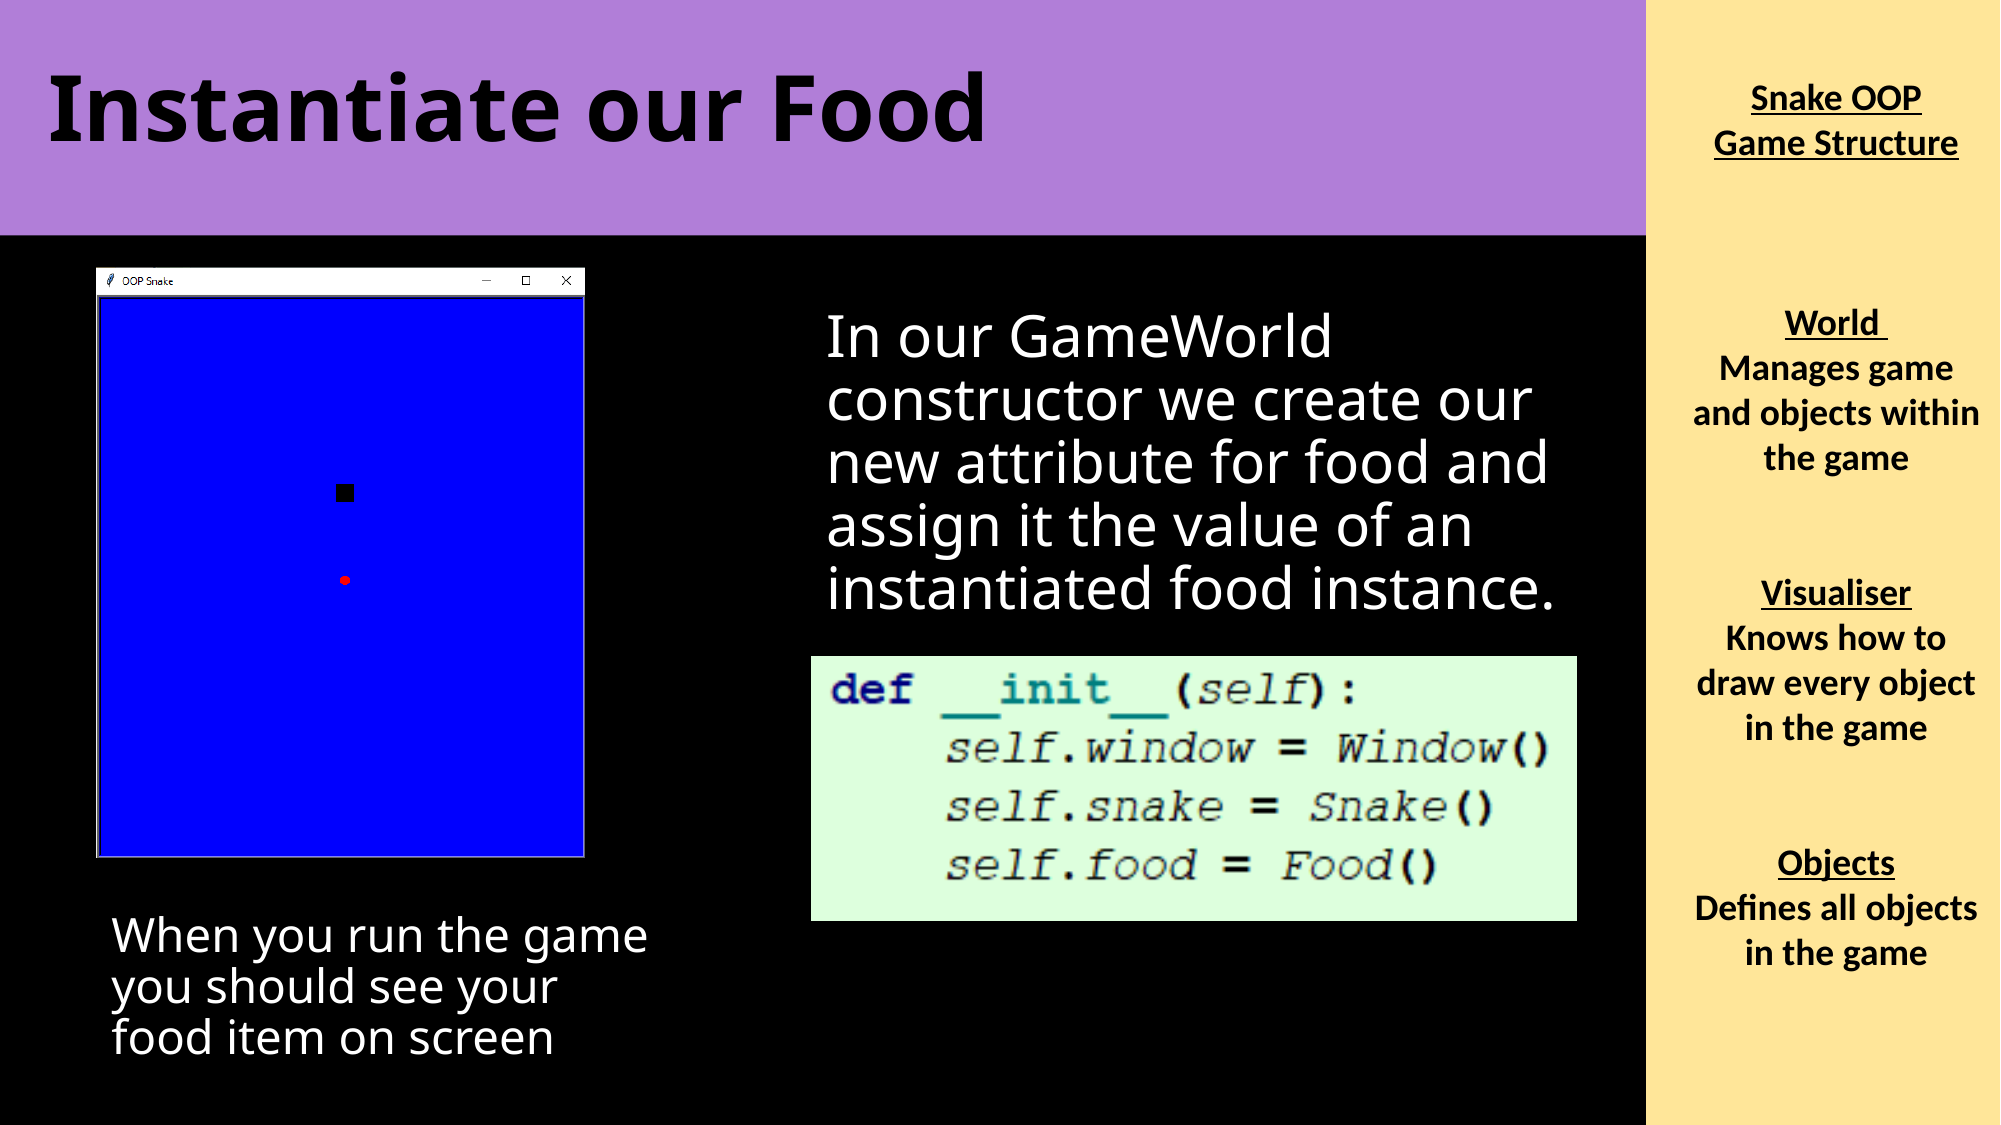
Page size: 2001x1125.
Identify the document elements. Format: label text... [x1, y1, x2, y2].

list In our GameWorld constructor we create our new attribute for food and assign it the value of an instantiated food instance. [811, 299, 1610, 1014]
text_box When you run the game you should see your food item on screen [96, 904, 673, 1075]
picture [811, 656, 1577, 921]
picture [96, 267, 585, 858]
title Instantiate our Food [33, 3, 1610, 221]
